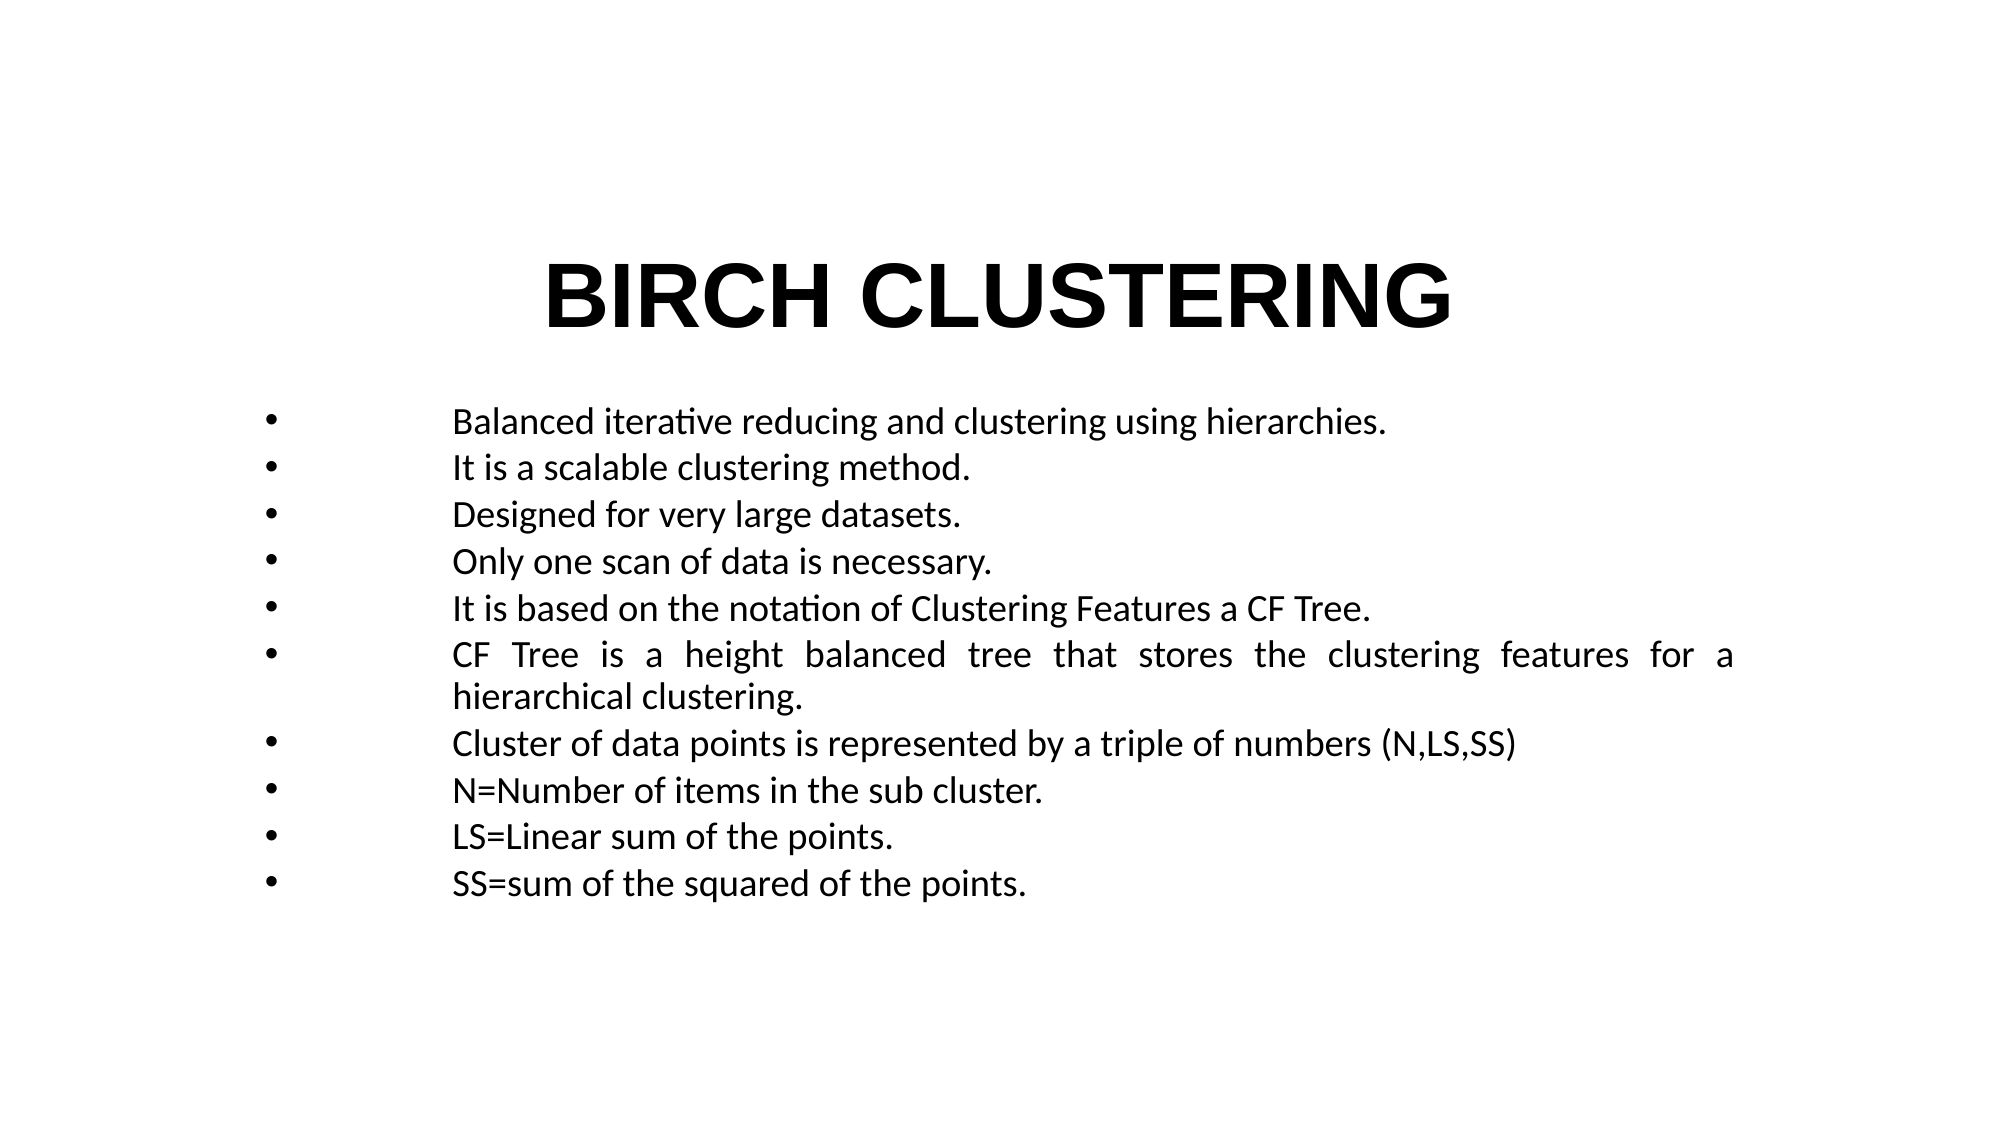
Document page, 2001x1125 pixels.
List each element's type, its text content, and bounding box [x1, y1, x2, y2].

title BIRCH CLUSTERING [249, 184, 1750, 356]
subtitle Balanced iterative reducing and clustering using hierarchies. It is a scalable clustering method. Designed for very large datasets. Only one scan of data is necessary. It is based on the notation of Clustering Features a CF Tree. CF Tree is a height balanced tree that stores the clustering features for a hierarchical clustering. Cluster of data points is represented by a triple of numbers (N,LS,SS) N=Number of items in the sub cluster. LS=Linear sum of the points. SS=sum of the squared of the points. [249, 393, 1750, 941]
